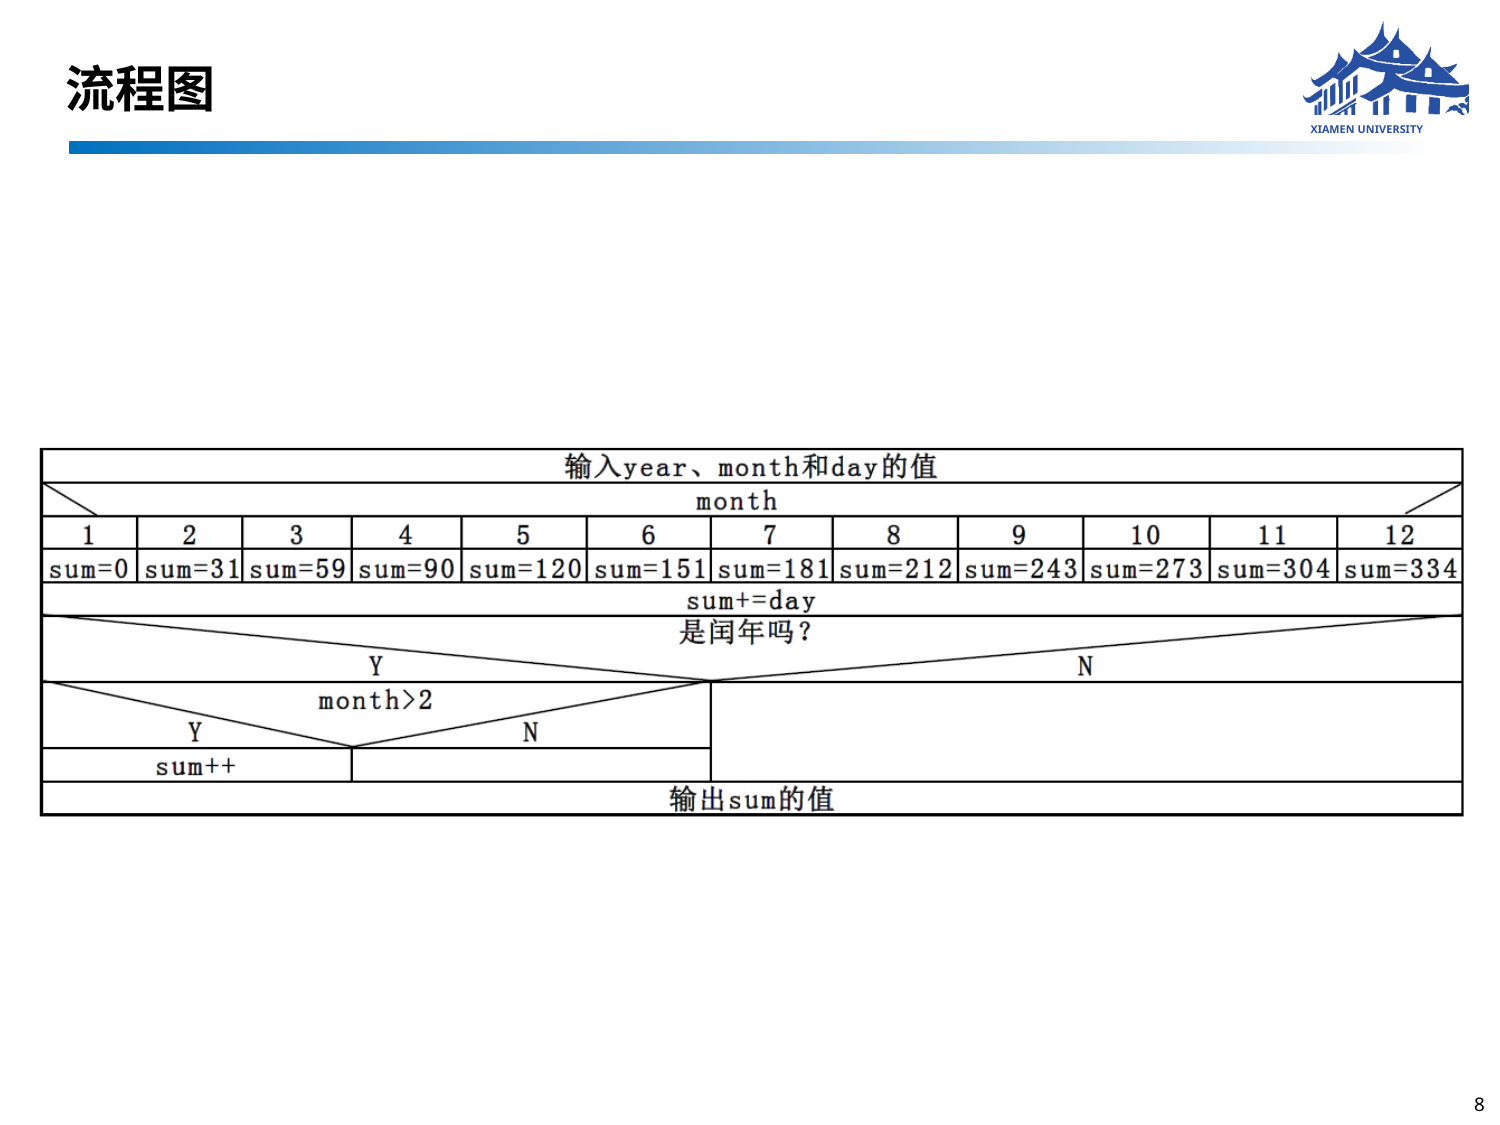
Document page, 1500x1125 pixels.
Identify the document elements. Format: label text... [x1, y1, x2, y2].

slide_number 8 [1334, 1084, 1500, 1121]
picture [12, 420, 1500, 840]
title 流程图 [50, 29, 1425, 125]
picture [1303, 21, 1469, 115]
